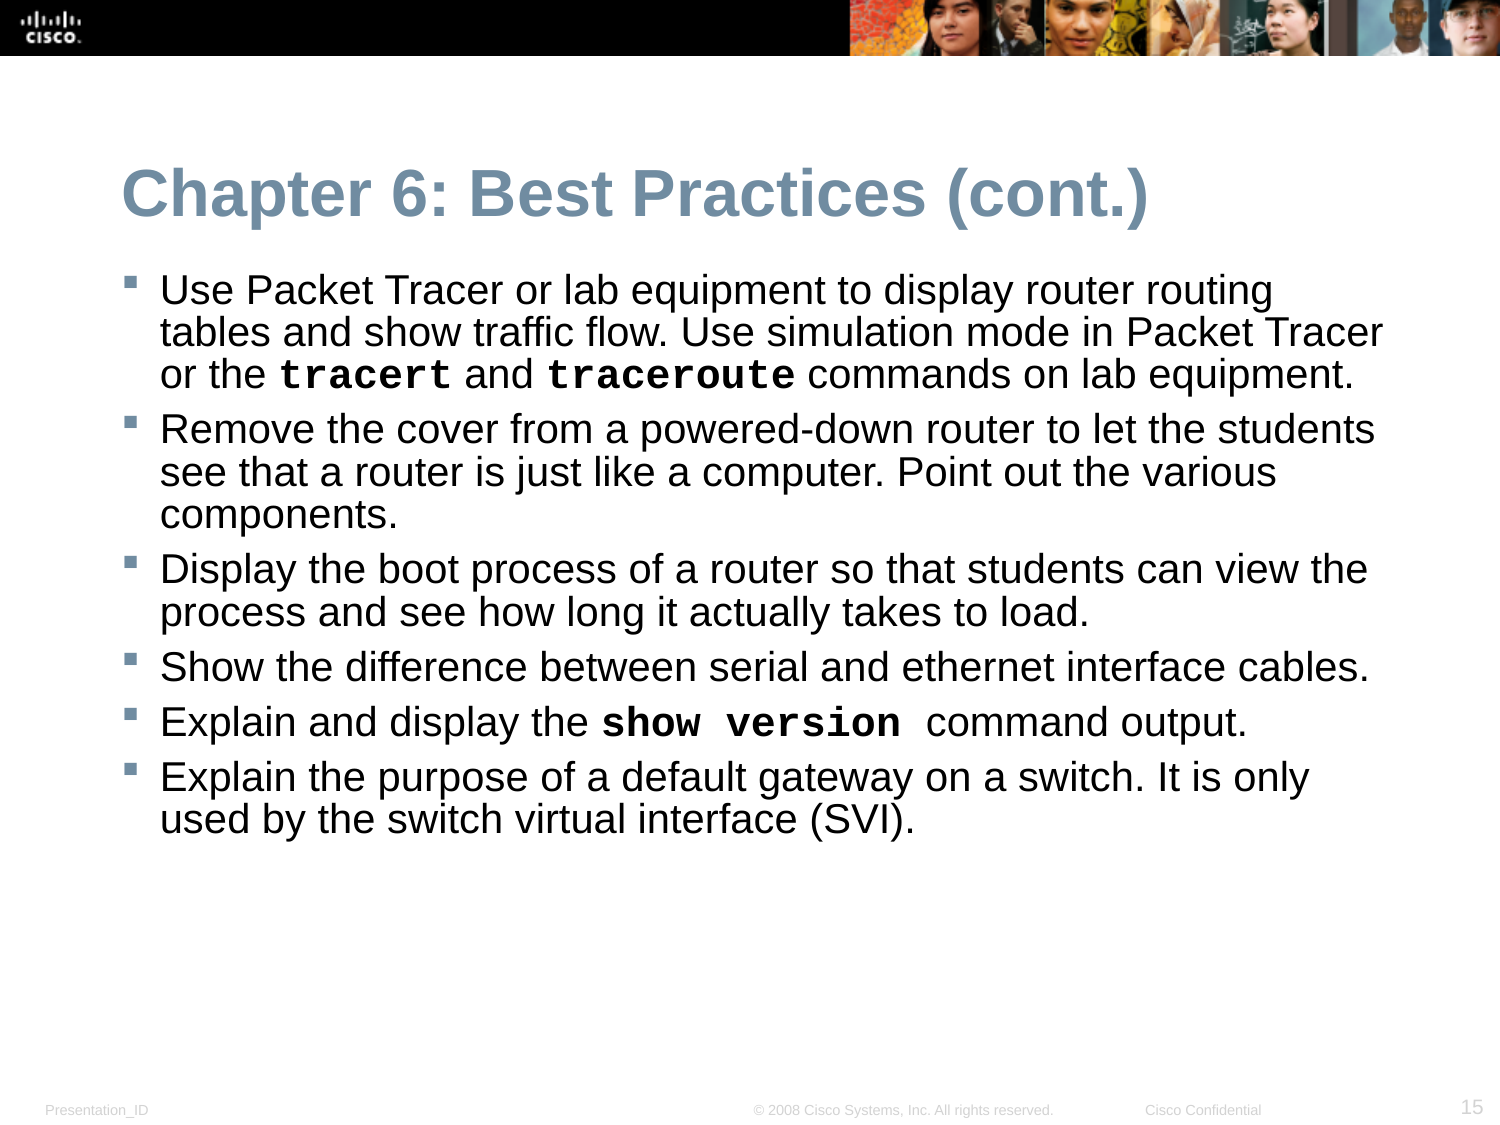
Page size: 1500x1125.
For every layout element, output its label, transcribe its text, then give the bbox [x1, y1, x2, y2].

picture [0, 0, 1500, 56]
text_box Chapter 6: Best Practices (cont.) [107, 99, 1444, 238]
list Use Packet Tracer or lab equipment to display router routing tables and show traffic flow. Use simulation mode in Packet Tracer or the tracert and traceroute commands on lab equipment. Remove the cover from a powered-down router to let the students see that a router is just like a computer. Point out the various components. Display the boot process of a router so that students can view the process and see how long it actually takes to load. Show the difference between serial and ethernet interface cables. Explain and display the show version command output. Explain the purpose of a default gateway on a switch. It is only used by the switch virtual interface (SVI). [107, 263, 1411, 1069]
